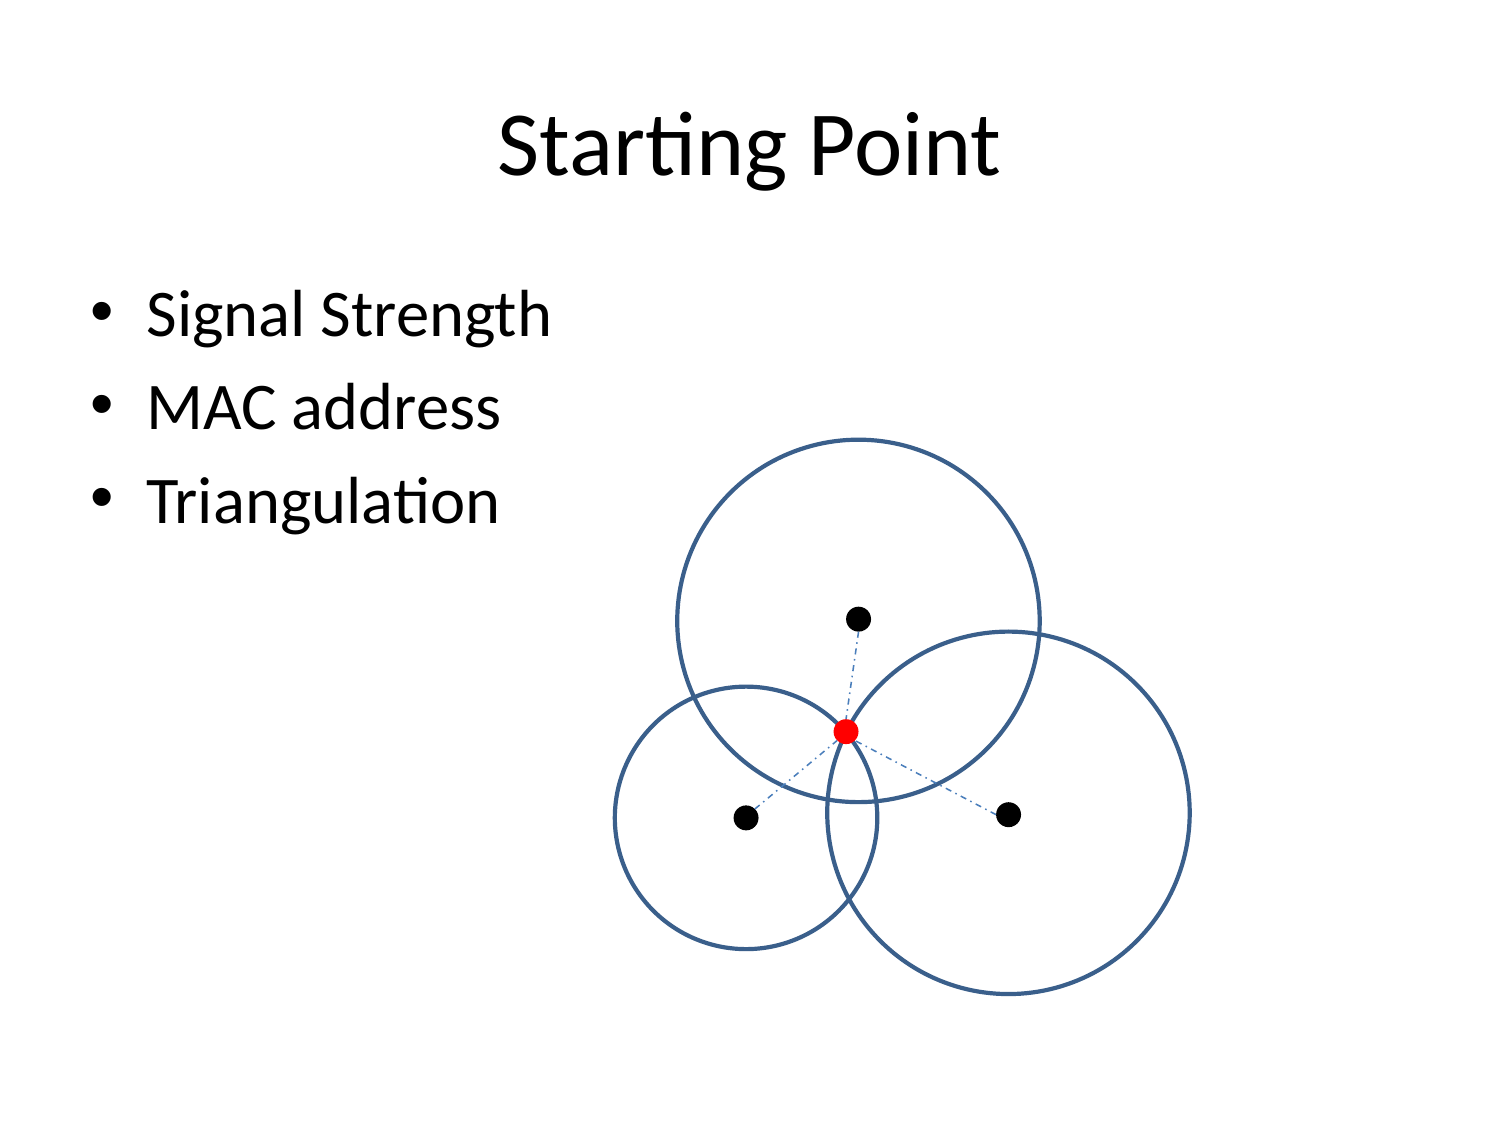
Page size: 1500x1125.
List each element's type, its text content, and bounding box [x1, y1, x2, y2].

list Signal Strength MAC address Triangulation [75, 262, 1425, 1005]
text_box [614, 439, 1191, 995]
title Starting Point [75, 45, 1425, 233]
